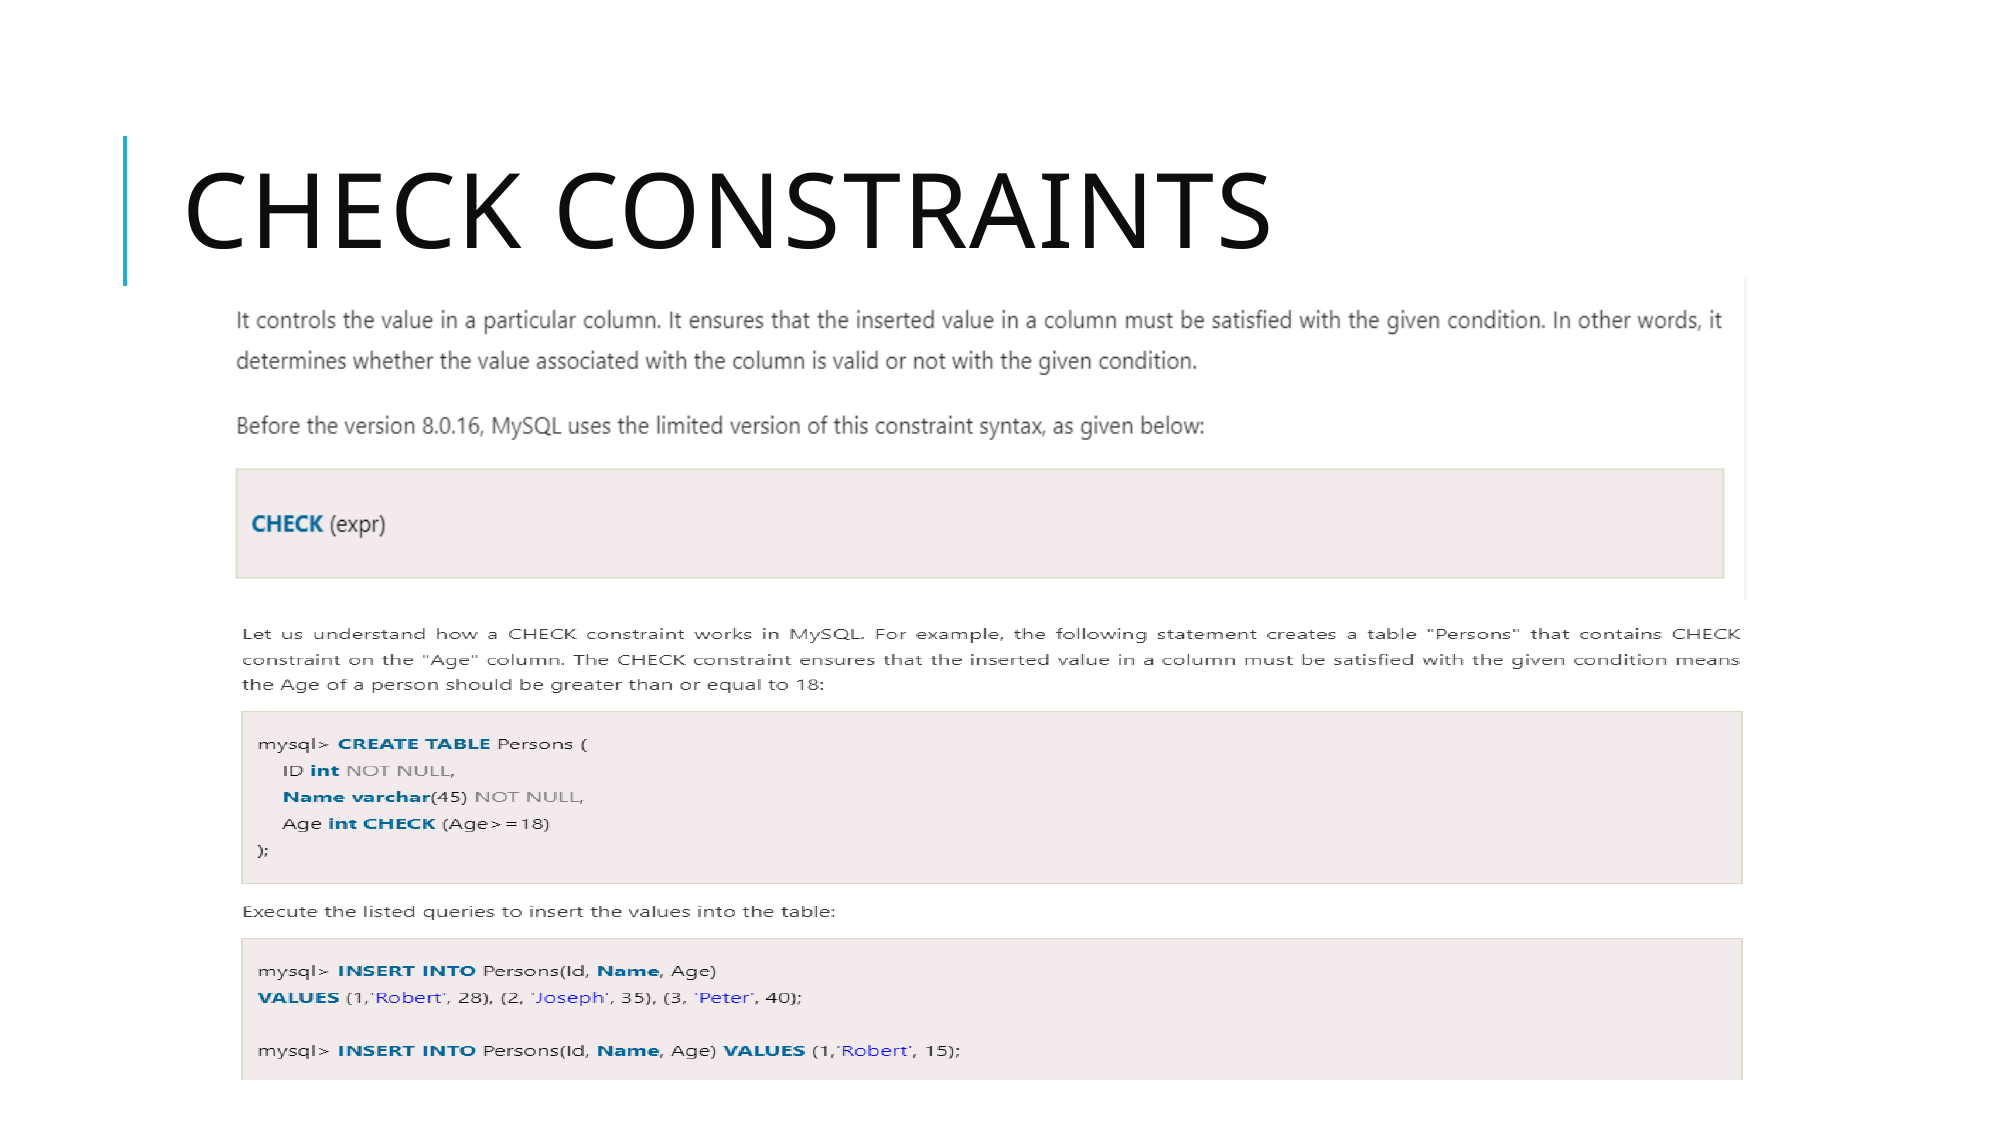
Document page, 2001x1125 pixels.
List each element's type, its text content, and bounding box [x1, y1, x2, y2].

picture [232, 615, 1761, 1080]
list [219, 276, 1747, 601]
title Check constraints [168, 96, 1763, 342]
